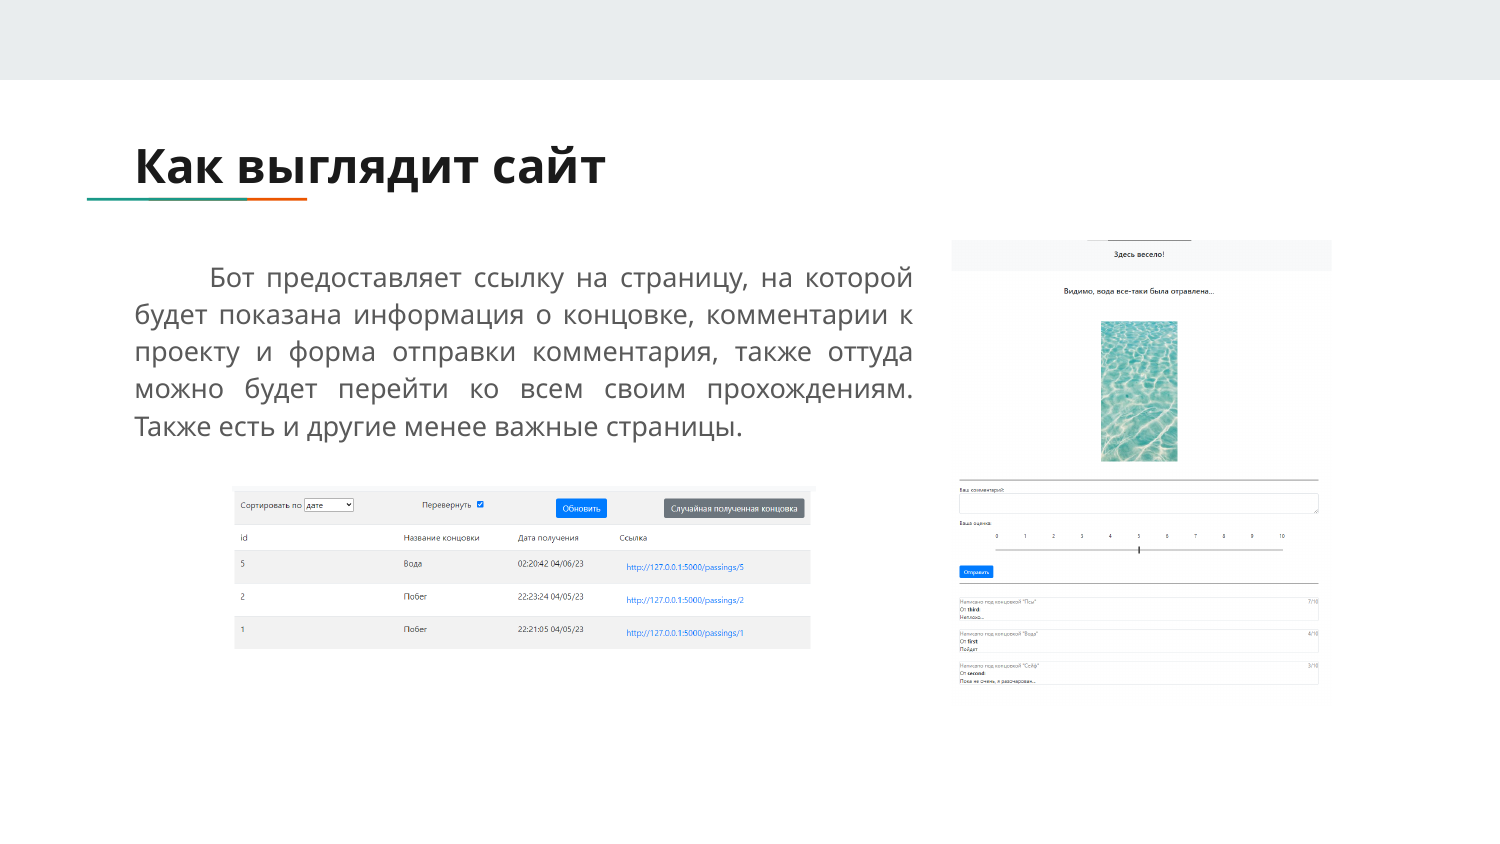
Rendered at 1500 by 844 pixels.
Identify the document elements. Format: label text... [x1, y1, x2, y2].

title Как выглядит сайт [119, 120, 1381, 209]
picture [231, 486, 816, 655]
list Бот предоставляет ссылку на страницу, на которой будет показана информация о концовке, комментарии к проекту и форма отправки комментария, также оттуда можно будет перейти ко всем своим прохождениям. Также есть и другие менее важные страницы. [119, 240, 929, 725]
picture [951, 240, 1332, 706]
